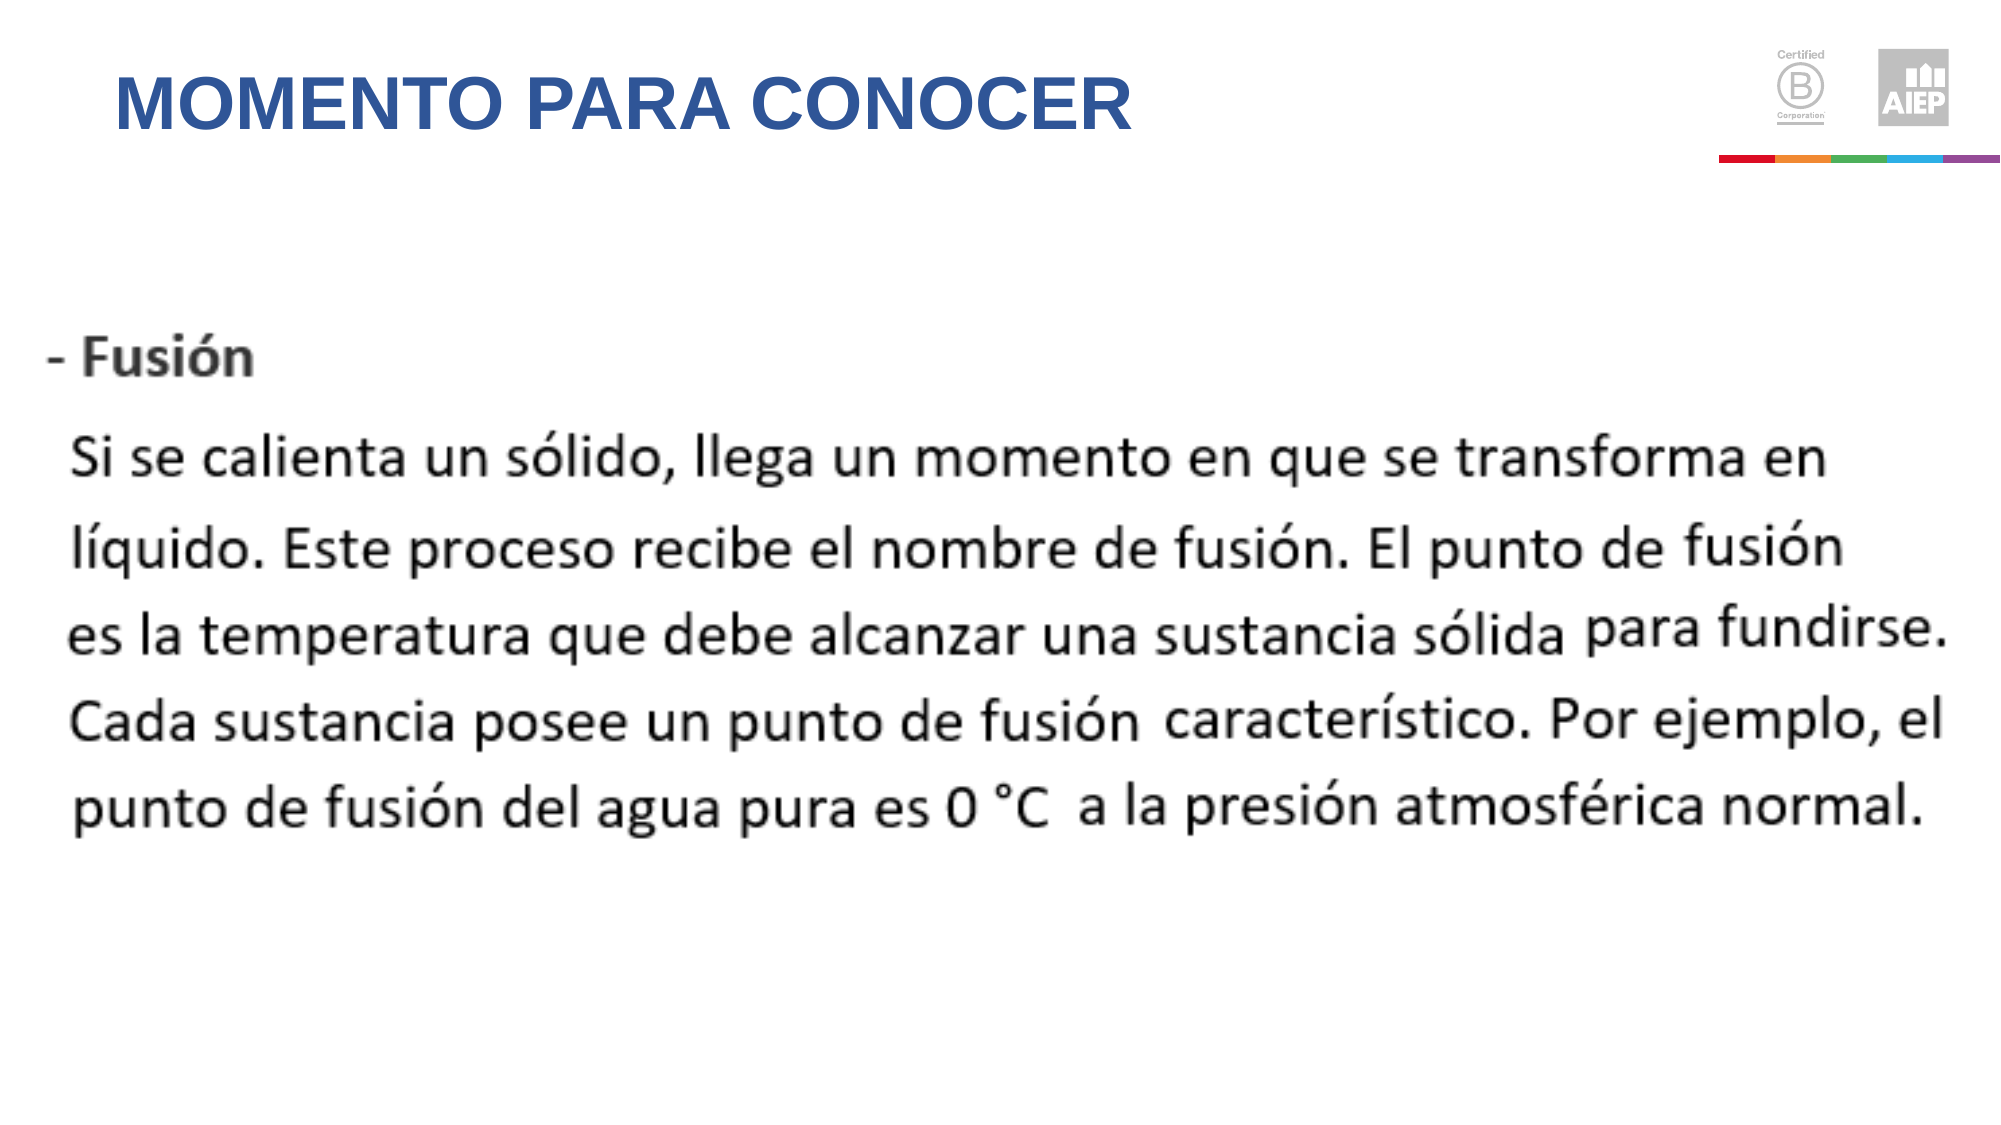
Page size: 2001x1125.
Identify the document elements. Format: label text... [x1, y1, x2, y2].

title Momento para conocer [99, 48, 1719, 163]
picture [44, 318, 1967, 866]
